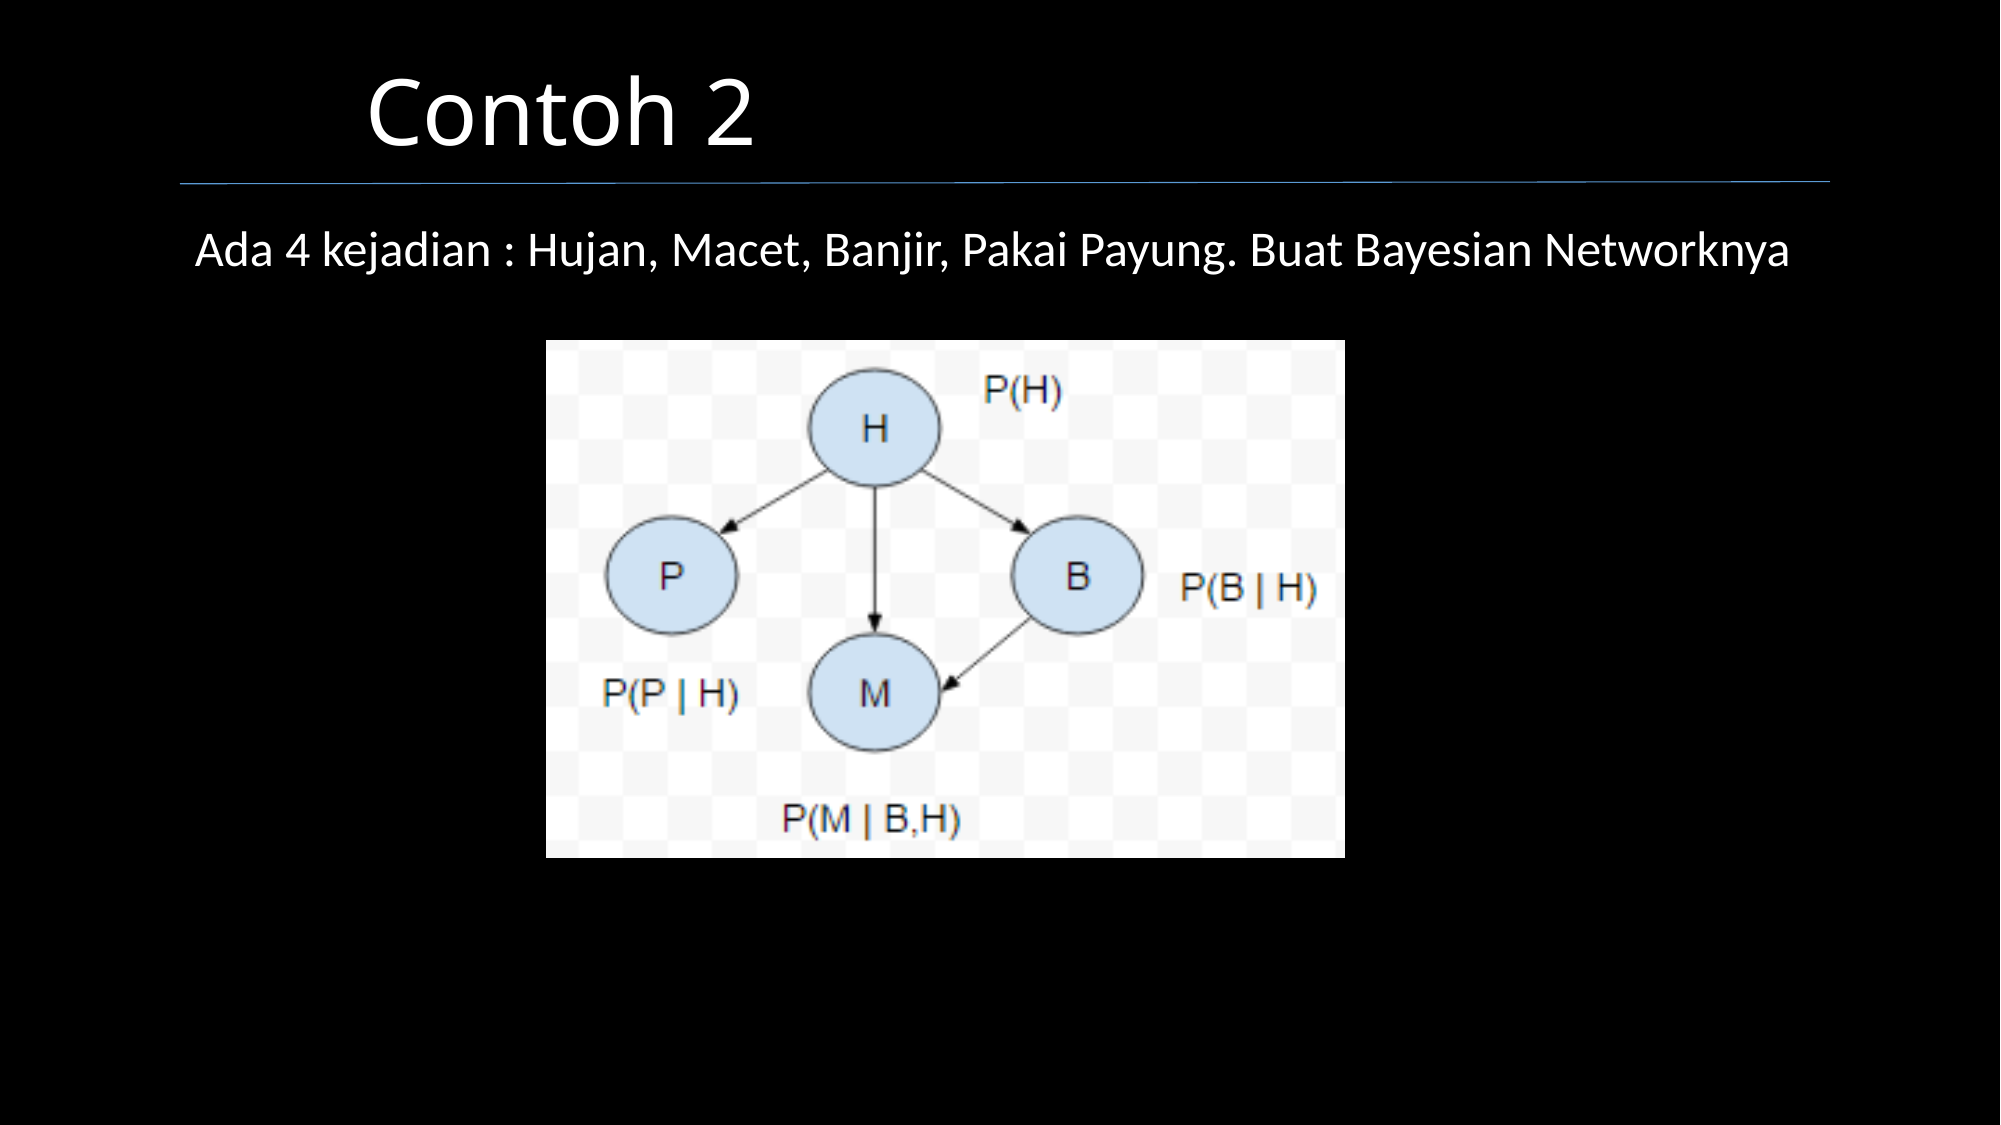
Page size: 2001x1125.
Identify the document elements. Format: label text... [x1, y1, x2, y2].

picture [545, 340, 1345, 858]
text_box Ada 4 kejadian : Hujan, Macet, Banjir, Pakai Payung. Buat Bayesian Networknya [179, 209, 1830, 284]
title Contoh 2 [350, 50, 2000, 182]
